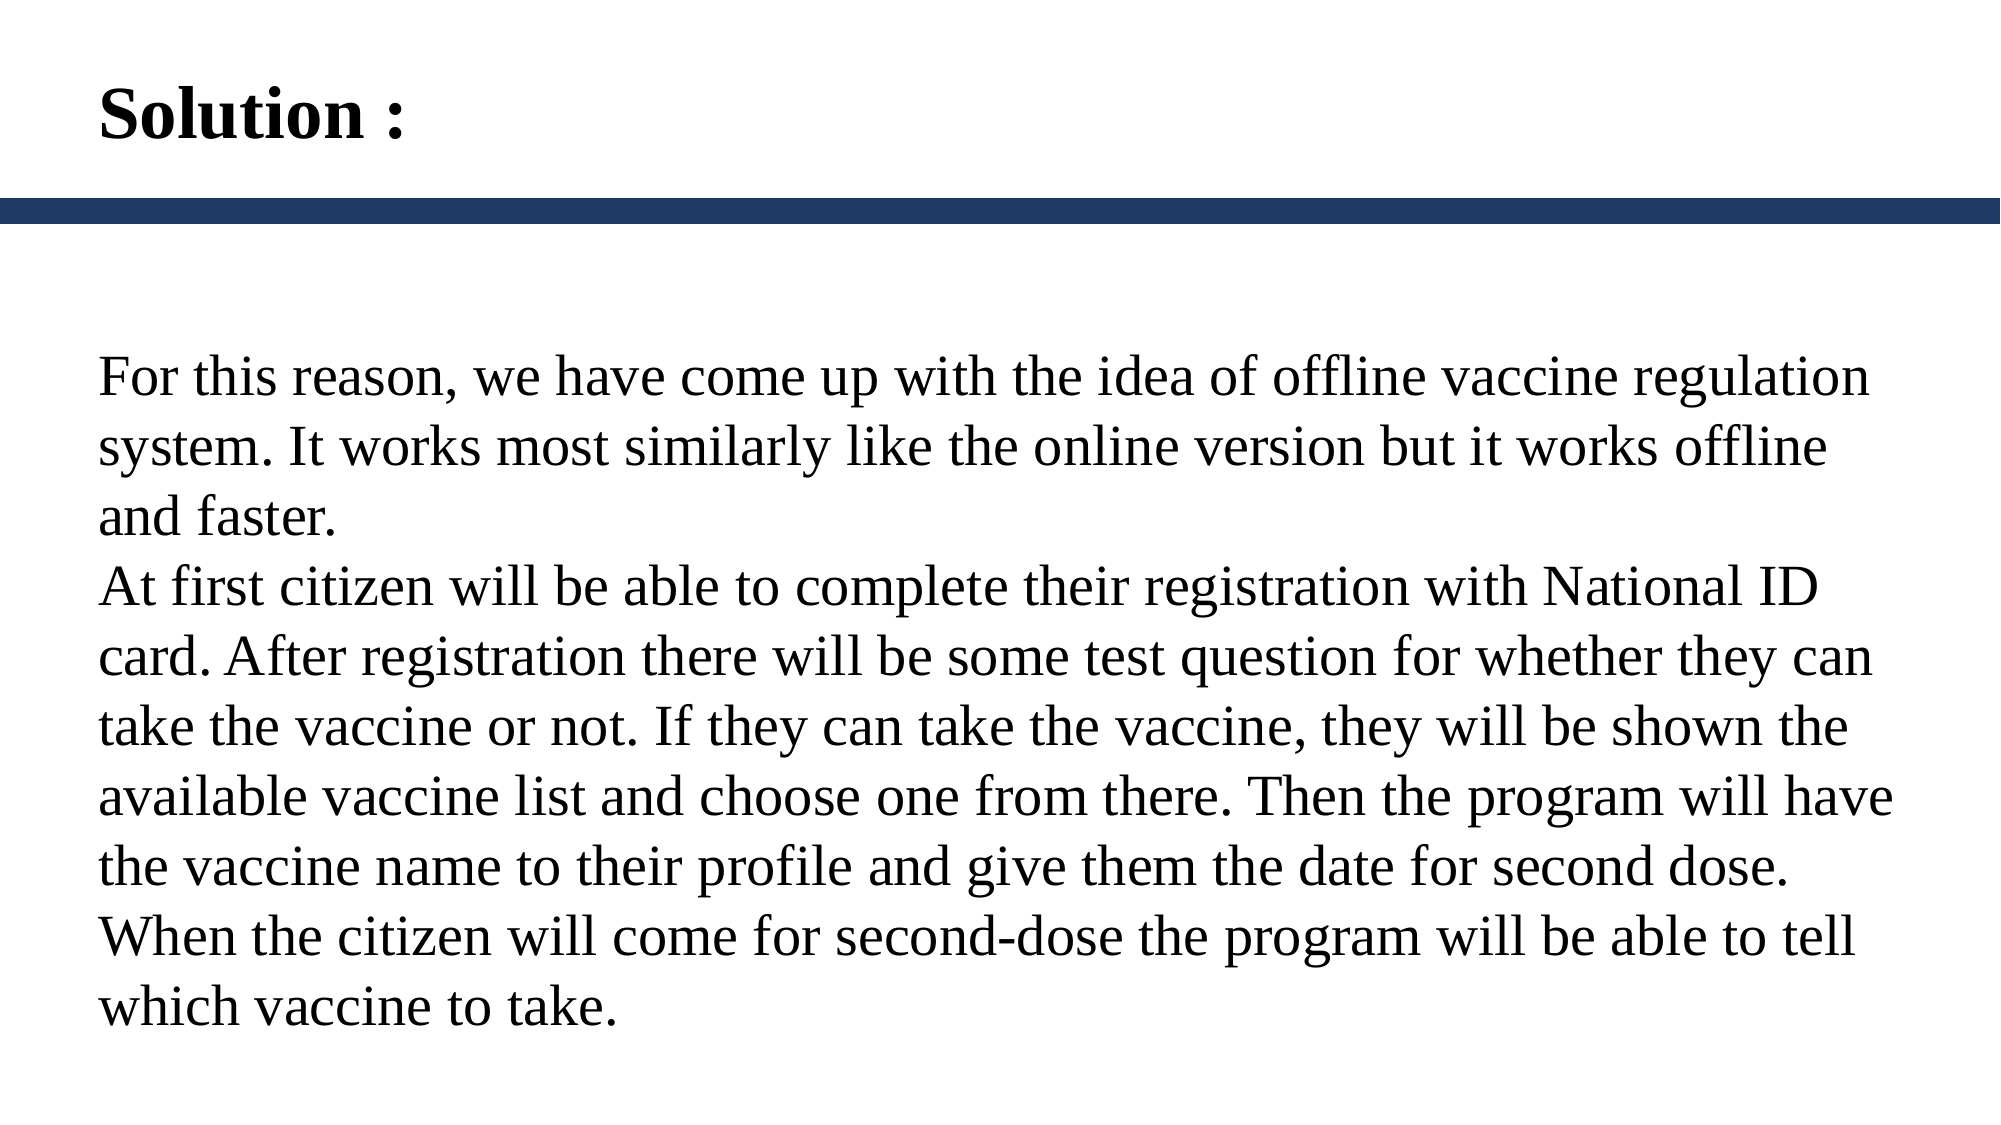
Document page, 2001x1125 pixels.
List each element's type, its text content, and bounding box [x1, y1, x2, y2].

text_box Solution : [83, 56, 1084, 161]
text_box [0, 197, 2000, 225]
text_box For this reason, we have come up with the idea of offline vaccine regulation system. It works most similarly like the online version but it works offline and faster. At first citizen will be able to complete their registration with National ID card. After registration there will be some test question for whether they can take the vaccine or not. If they can take the vaccine, they will be shown the available vaccine list and choose one from there. Then the program will have the vaccine name to their profile and give them the date for second dose. When the citizen will come for second-dose the program will be able to tell which vaccine to take. [83, 260, 1923, 1090]
